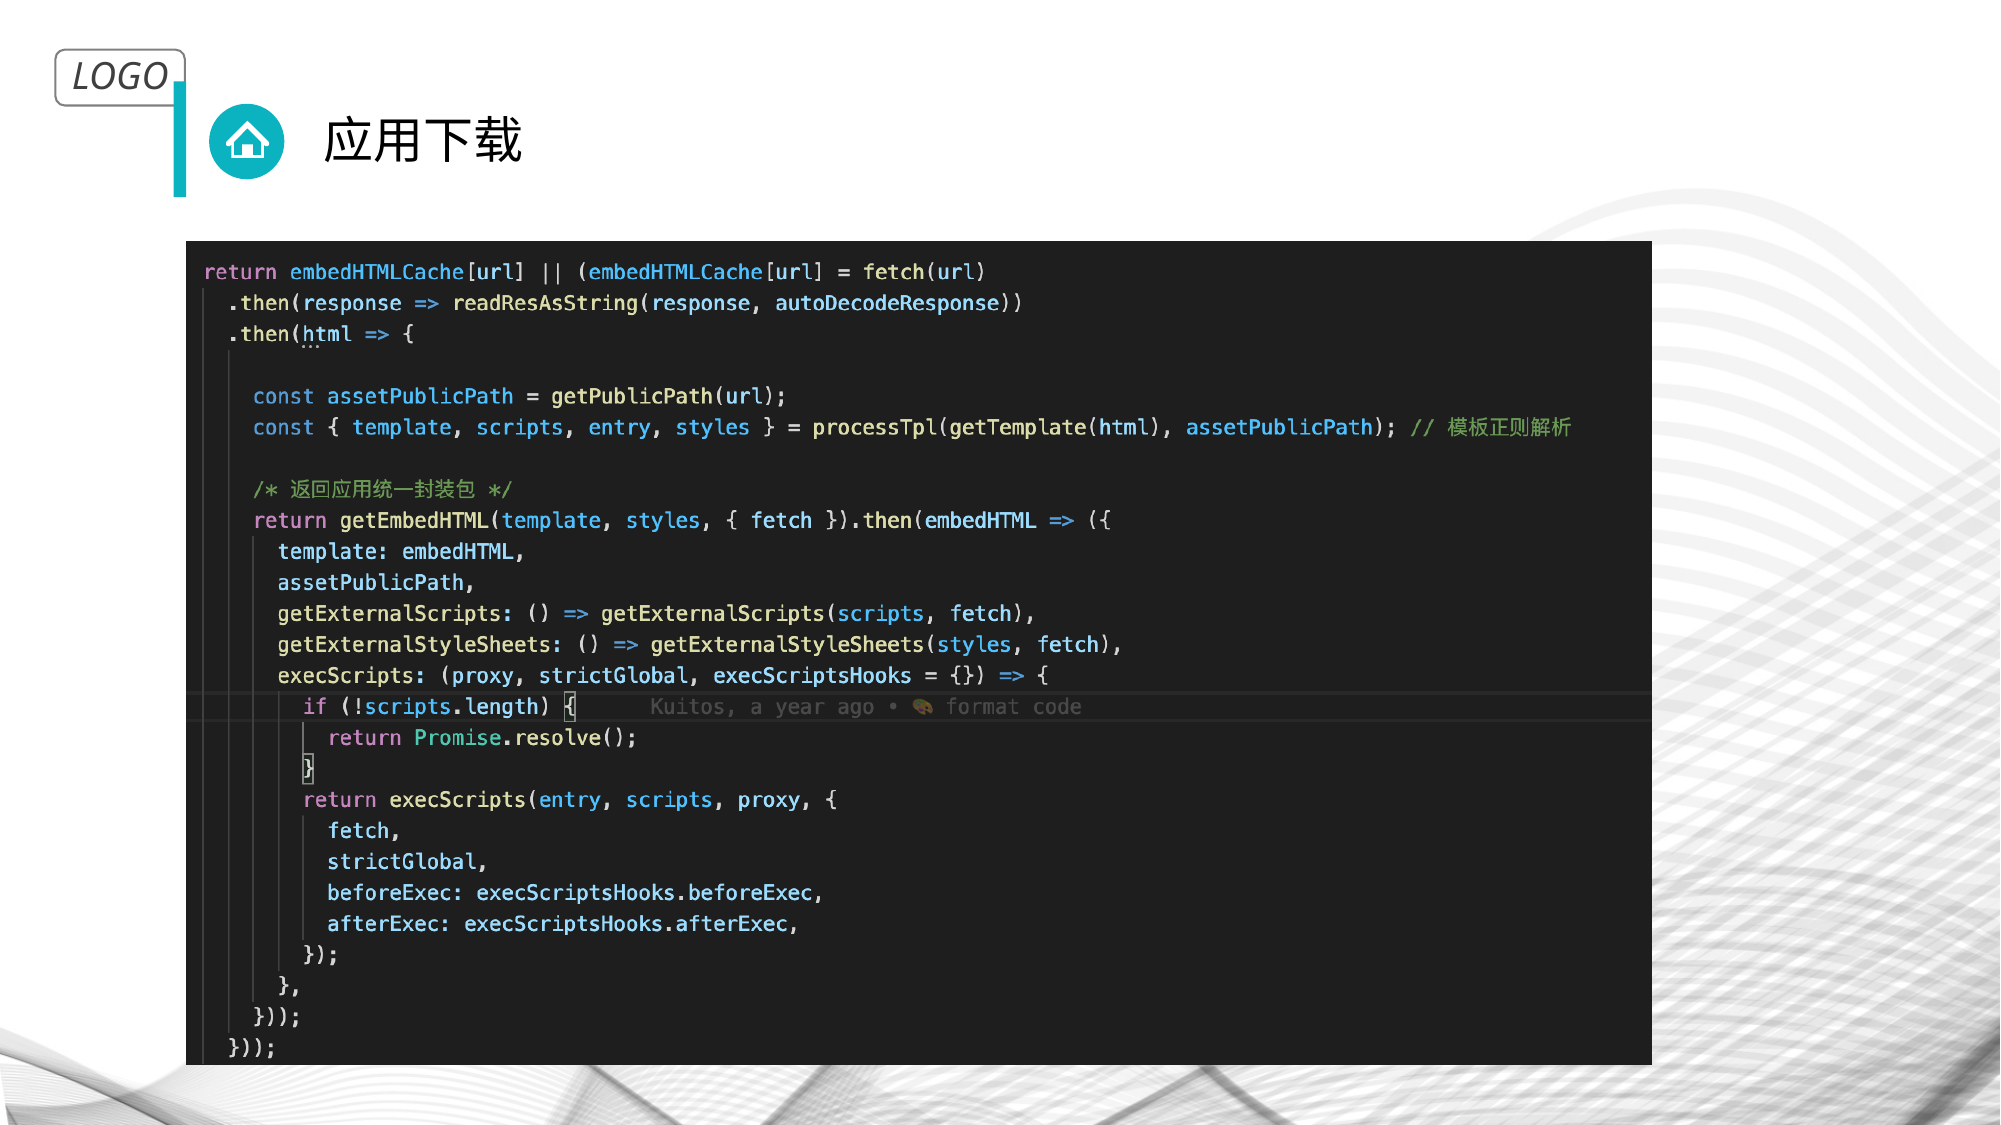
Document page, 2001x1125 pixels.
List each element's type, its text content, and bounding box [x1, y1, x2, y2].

text_box [173, 80, 187, 198]
text_box 应用下载 [309, 101, 1219, 177]
picture [0, 0, 2000, 1125]
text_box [209, 103, 285, 180]
